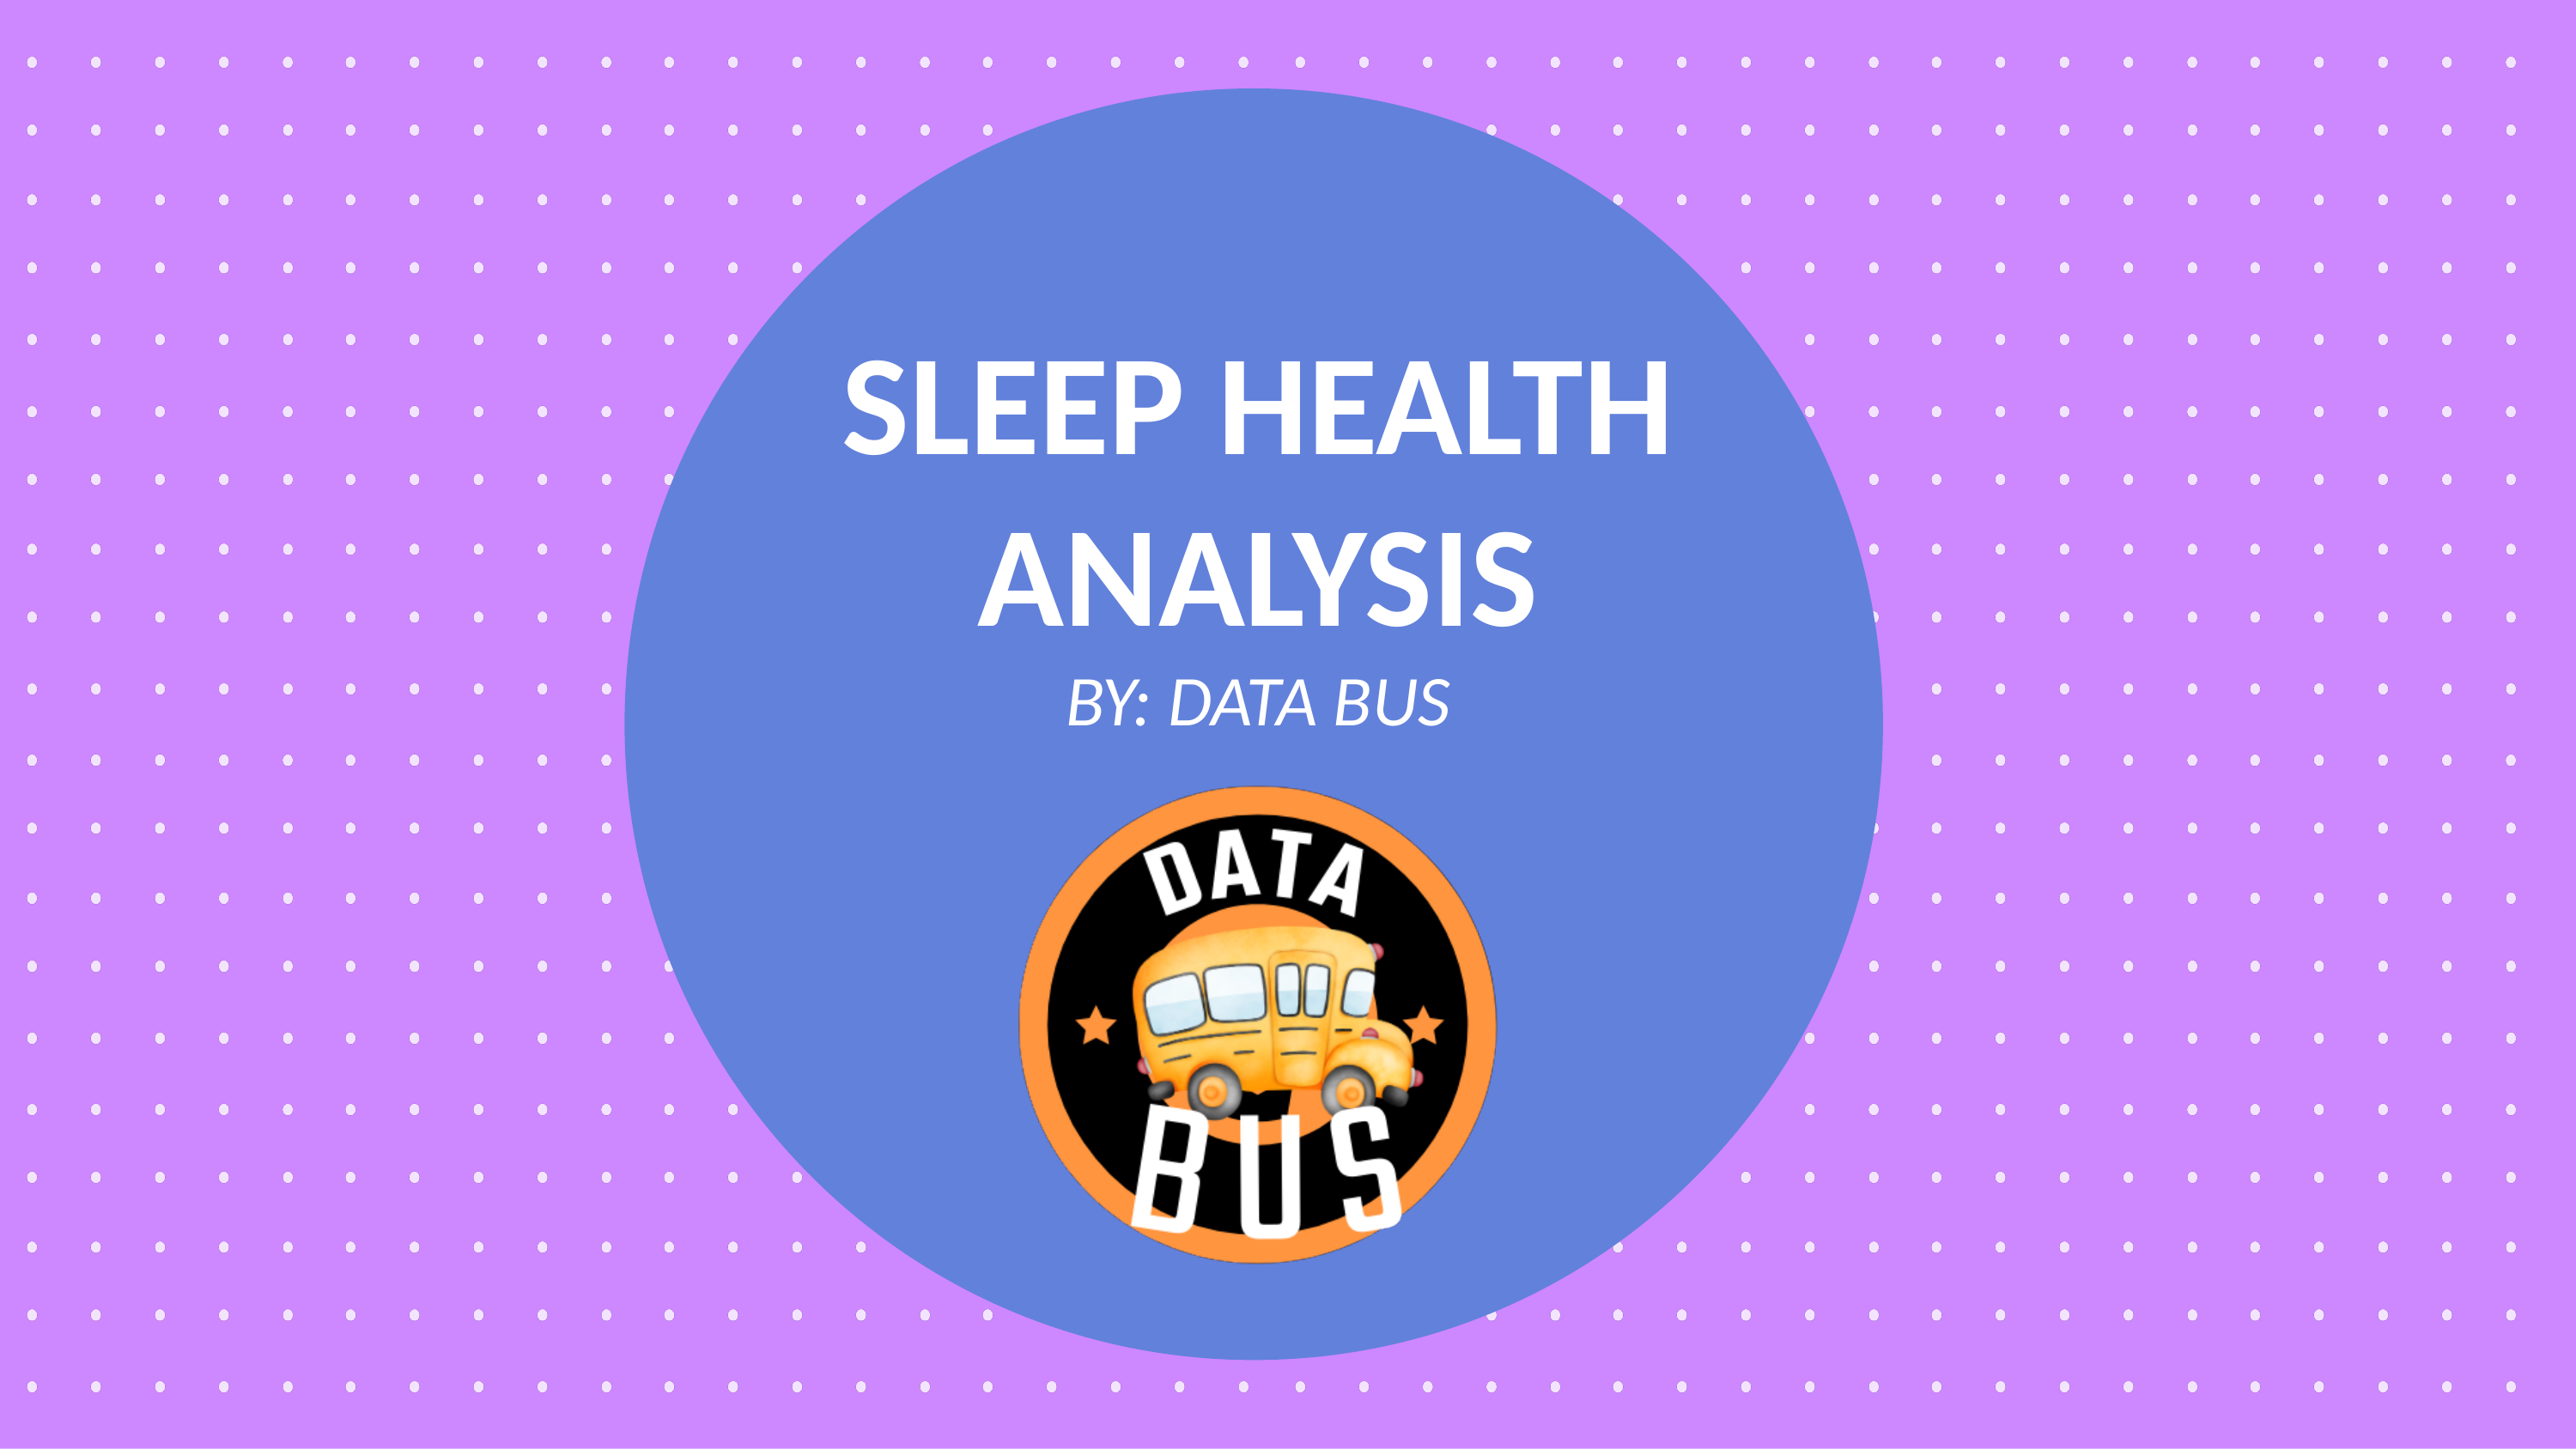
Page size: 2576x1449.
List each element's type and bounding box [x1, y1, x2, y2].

text_box [624, 88, 1884, 1361]
text_box [1287, 52, 2521, 1397]
text_box [20, 52, 1253, 1397]
